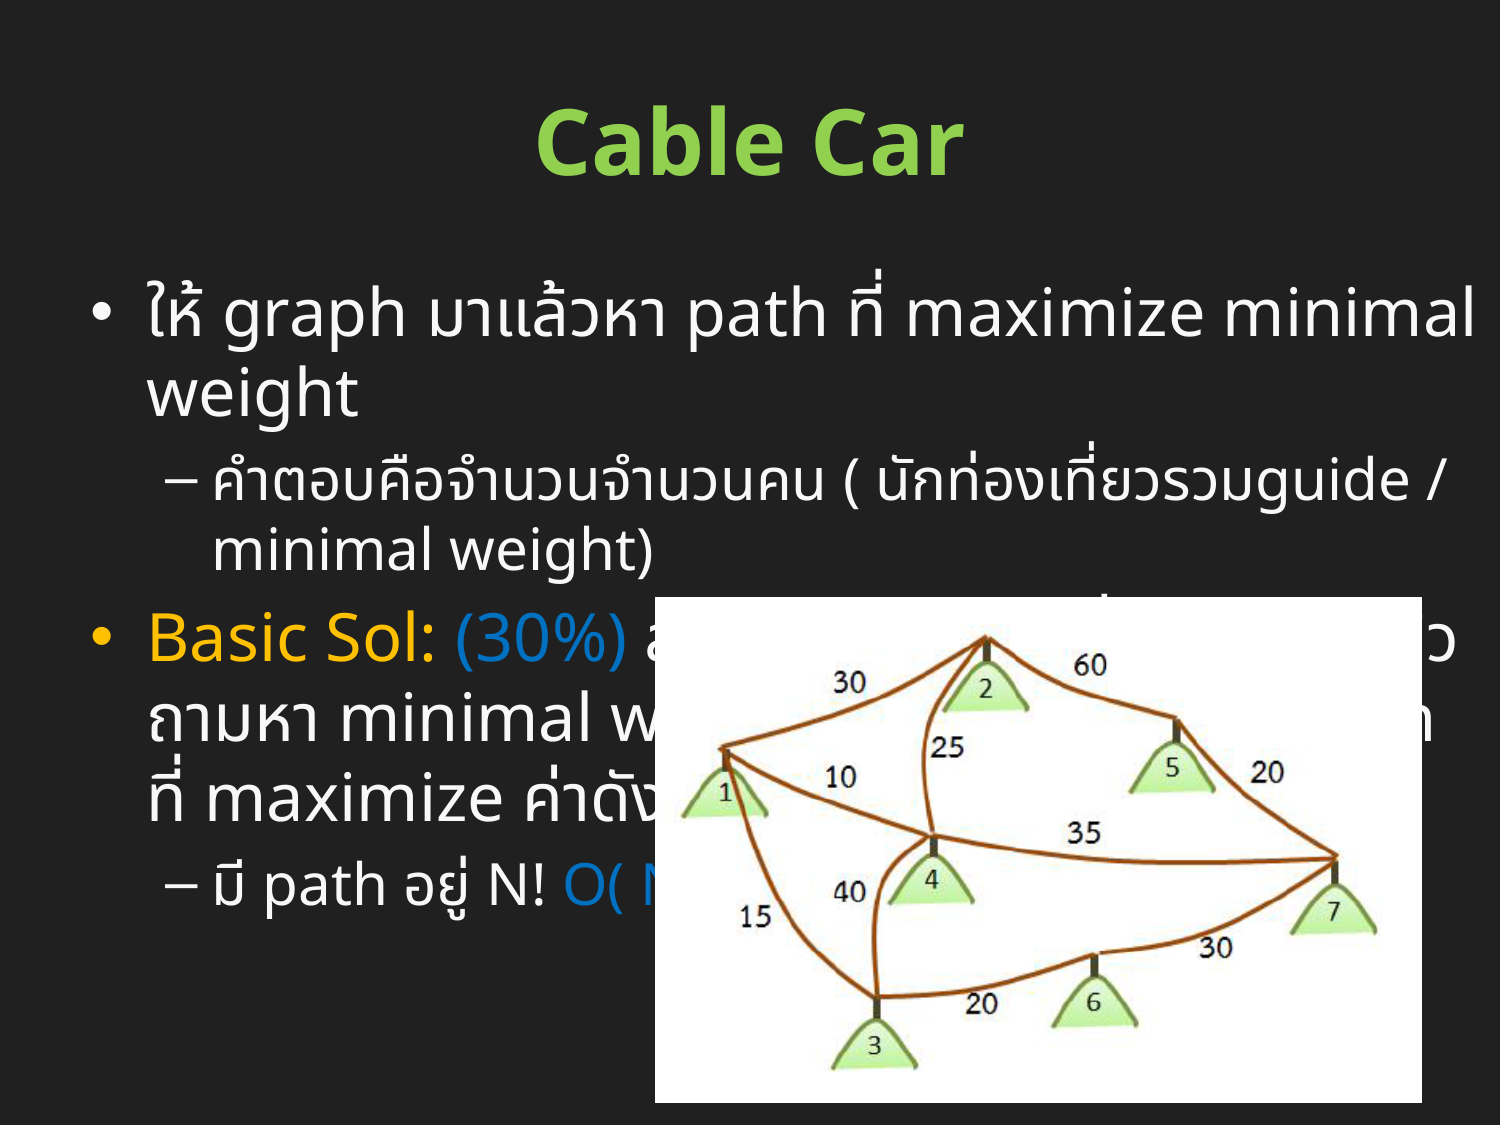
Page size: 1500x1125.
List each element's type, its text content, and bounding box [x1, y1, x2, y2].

list ให้ graph มาแล้วหา path ที่ maximize minimal weight คำตอบคือจำนวนจำนวนคน ( นักท่องเที่ยวรวมguide / minimal weight) Basic Sol: (30%) ลองทุก ๆ path ที่เป็นไปได้ แล้วถามหา minimal weight บน path แล้วหา path ที่ maximize ค่าดังกล่าว มี path อยู่ N! O( N! ) [75, 262, 1500, 1083]
picture [655, 597, 1422, 1103]
title Cable Car [75, 45, 1425, 233]
